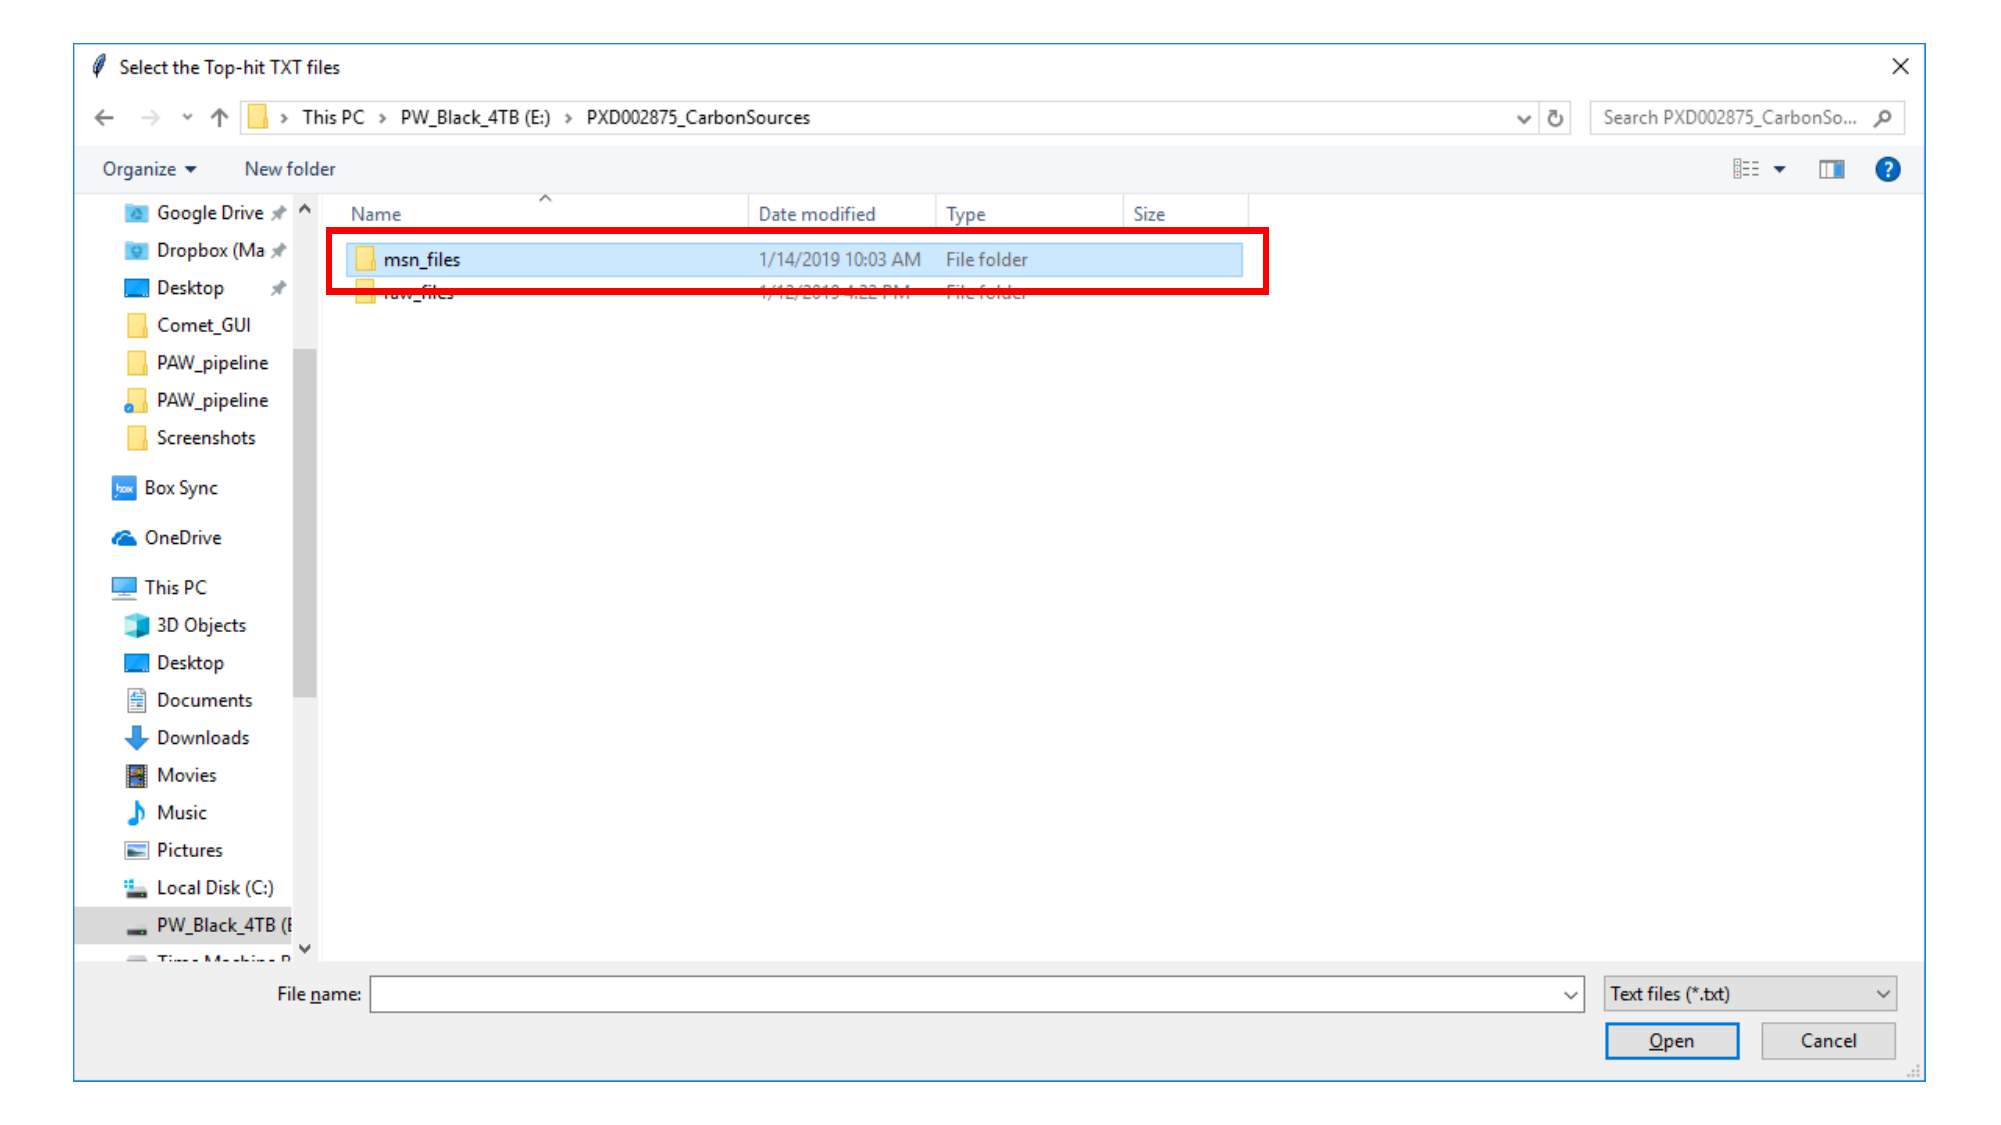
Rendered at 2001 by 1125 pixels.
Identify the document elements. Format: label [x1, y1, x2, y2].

picture [73, 43, 1926, 1082]
